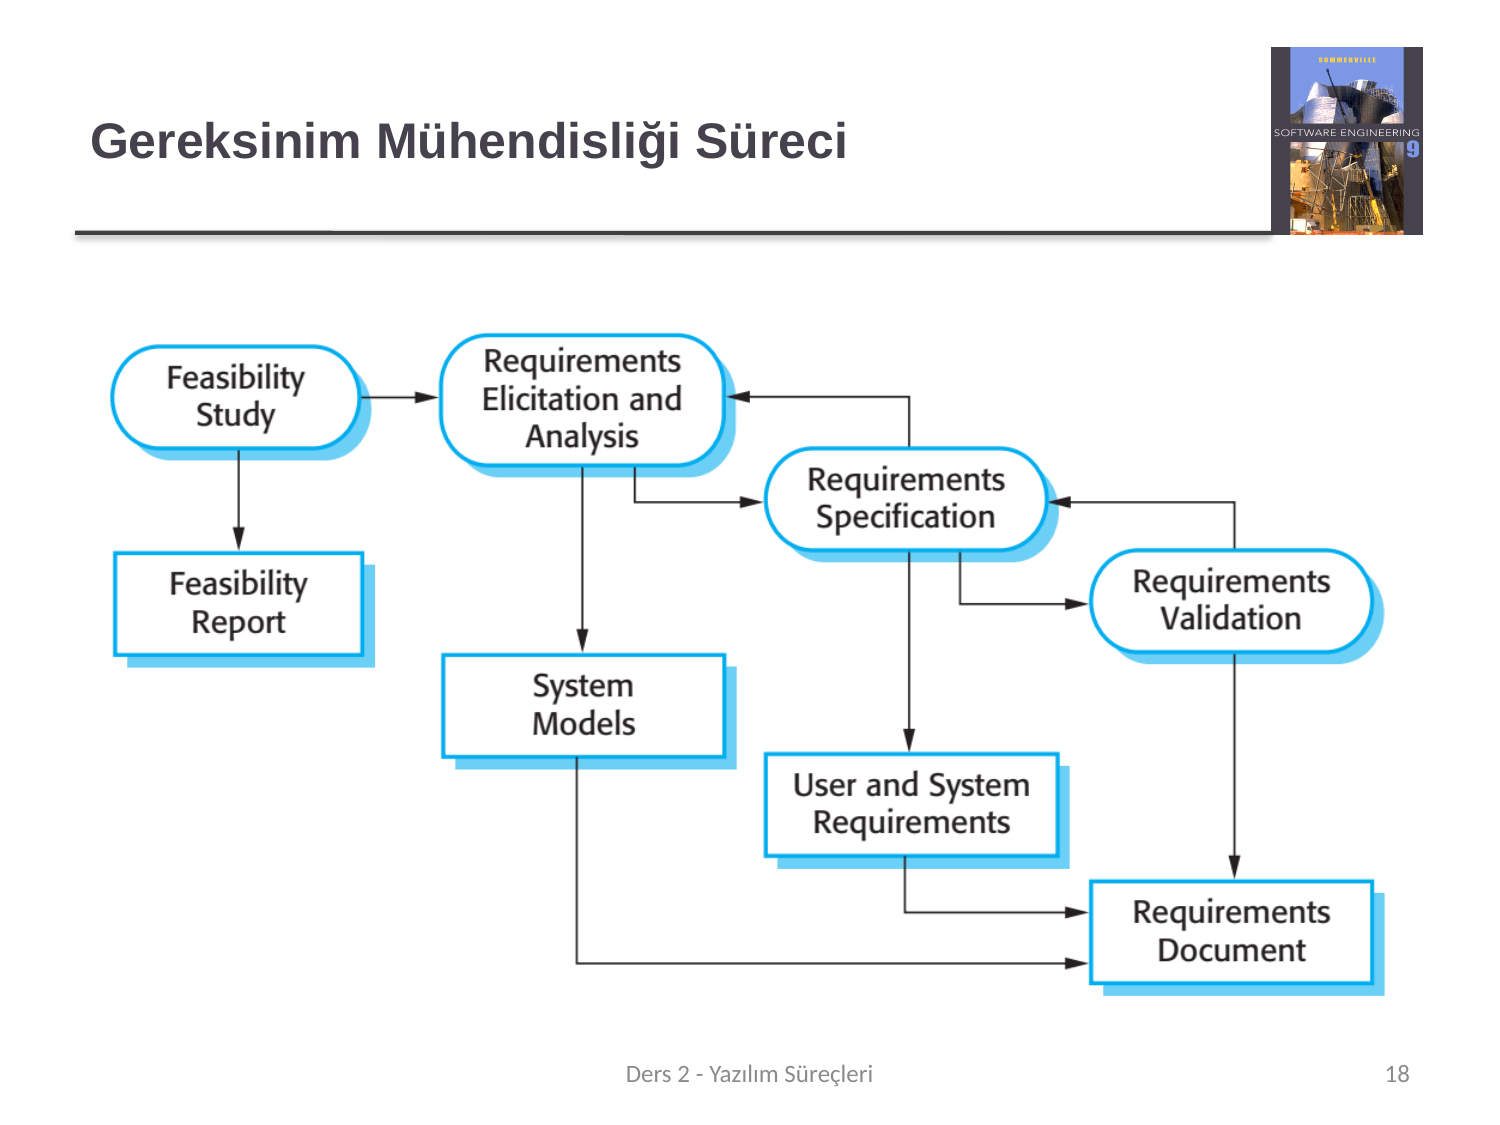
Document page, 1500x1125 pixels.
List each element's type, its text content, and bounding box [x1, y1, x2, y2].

picture [59, 299, 1441, 1020]
picture [1272, 47, 1423, 235]
footer Ders 2 - Yazılım Süreçleri [512, 1042, 988, 1103]
slide_number 18 [1074, 1042, 1425, 1103]
title Gereksinim Mühendisliği Süreci [74, 44, 1272, 233]
